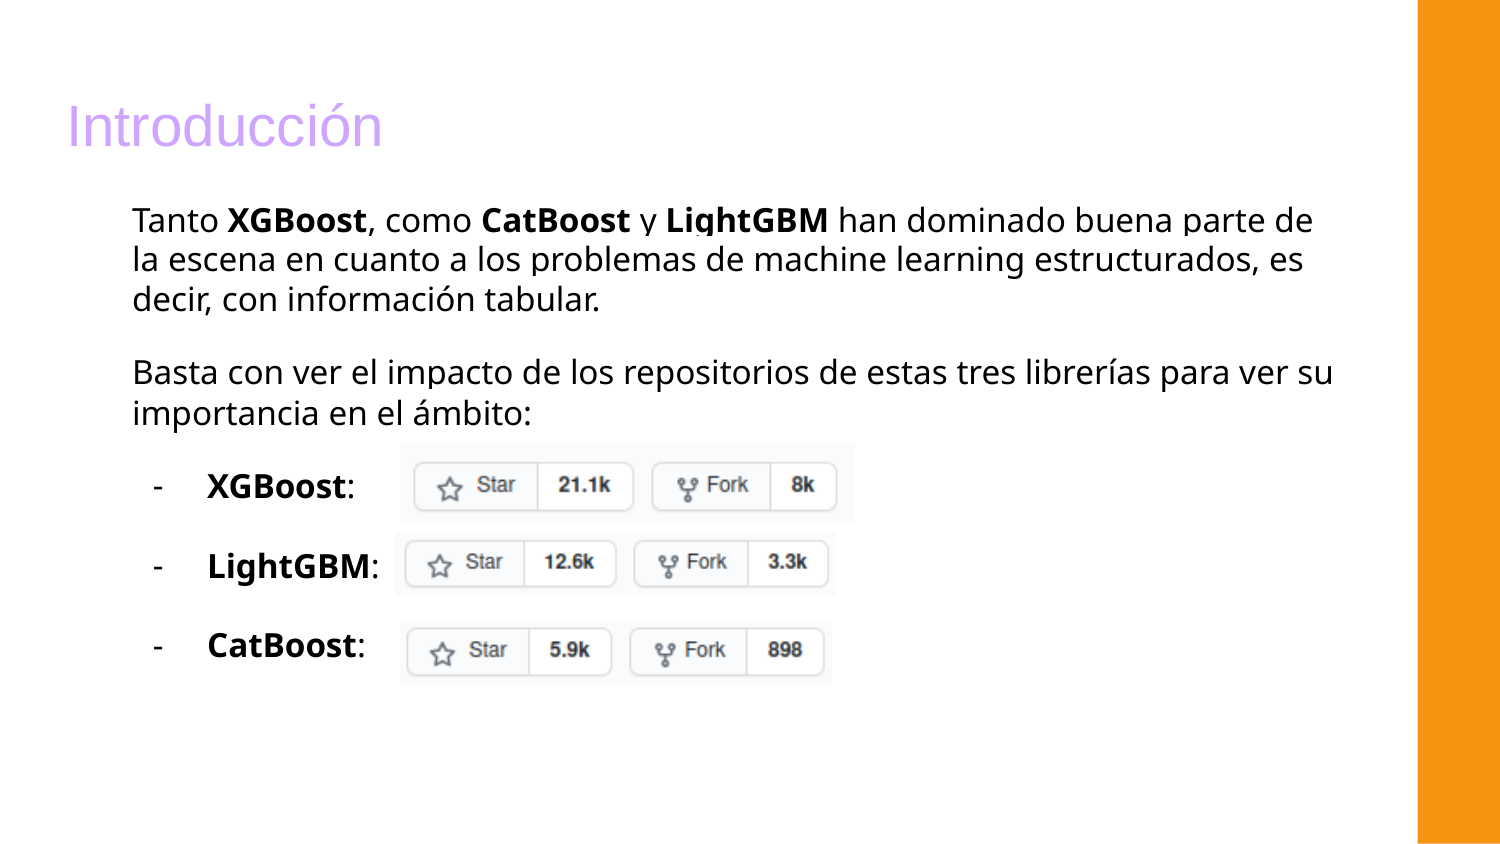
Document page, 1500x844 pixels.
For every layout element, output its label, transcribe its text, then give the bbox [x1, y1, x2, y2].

text_box [1417, 0, 1500, 844]
title Introducción [51, 72, 1417, 167]
picture [400, 443, 855, 524]
list Tanto XGBoost, como CatBoost y LightGBM han dominado buena parte de la escena en cuanto a los problemas de machine learning estructurados, es decir, con información tabular. Basta con ver el impacto de los repositorios de estas tres librerías para ver su importancia en el ámbito: XGBoost: LightGBM: CatBoost: [116, 183, 1362, 819]
picture [400, 621, 832, 686]
picture [395, 531, 836, 596]
